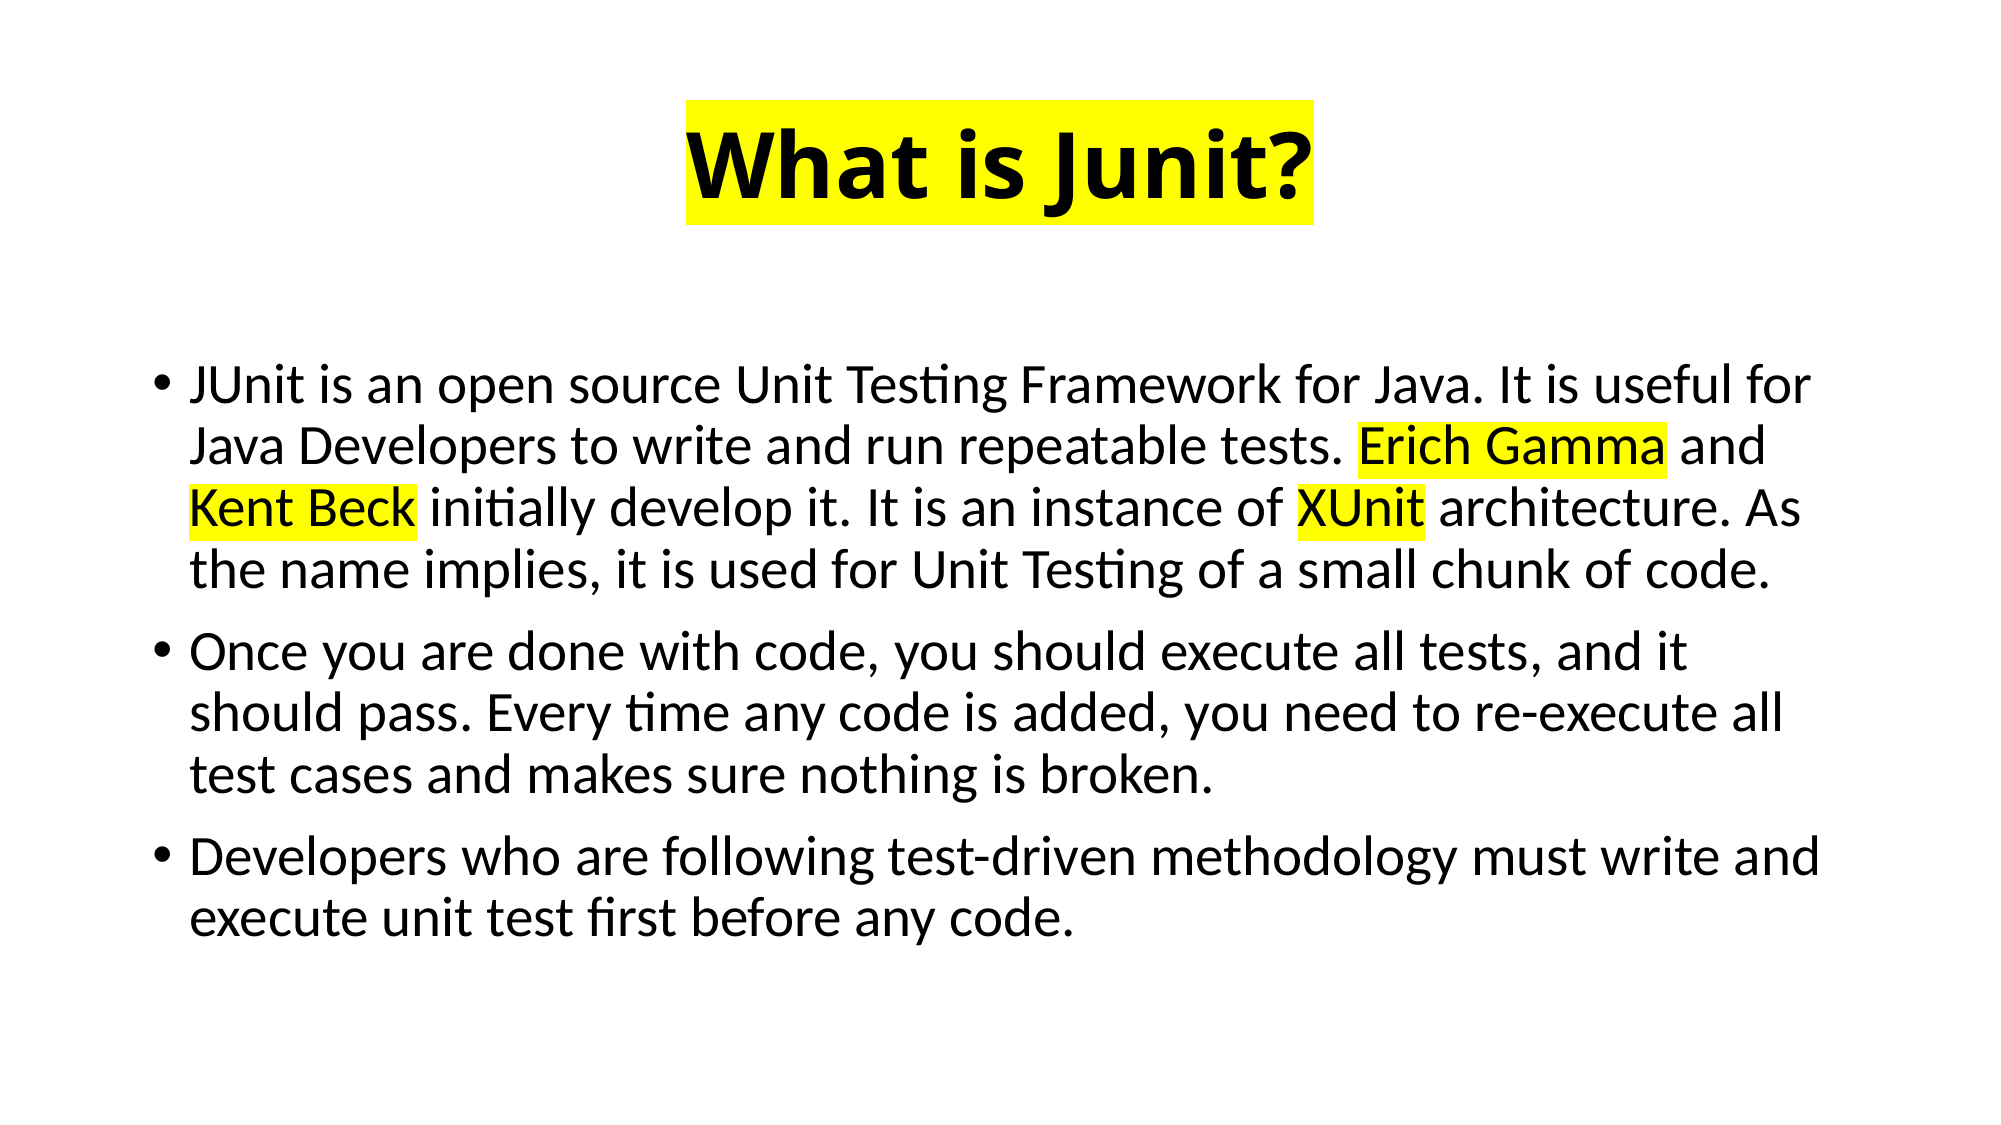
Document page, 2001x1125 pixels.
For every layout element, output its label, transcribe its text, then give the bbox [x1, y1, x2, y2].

title What is Junit? [137, 59, 1863, 257]
list JUnit is an open source Unit Testing Framework for Java. It is useful for Java Developers to write and run repeatable tests. Erich Gamma and Kent Beck initially develop it. It is an instance of XUnit architecture. As the name implies, it is used for Unit Testing of a small chunk of code. Once you are done with code, you should execute all tests, and it should pass. Every time any code is added, you need to re-execute all test cases and makes sure nothing is broken. Developers who are following test-driven methodology must write and execute unit test first before any code. [137, 257, 1863, 1014]
